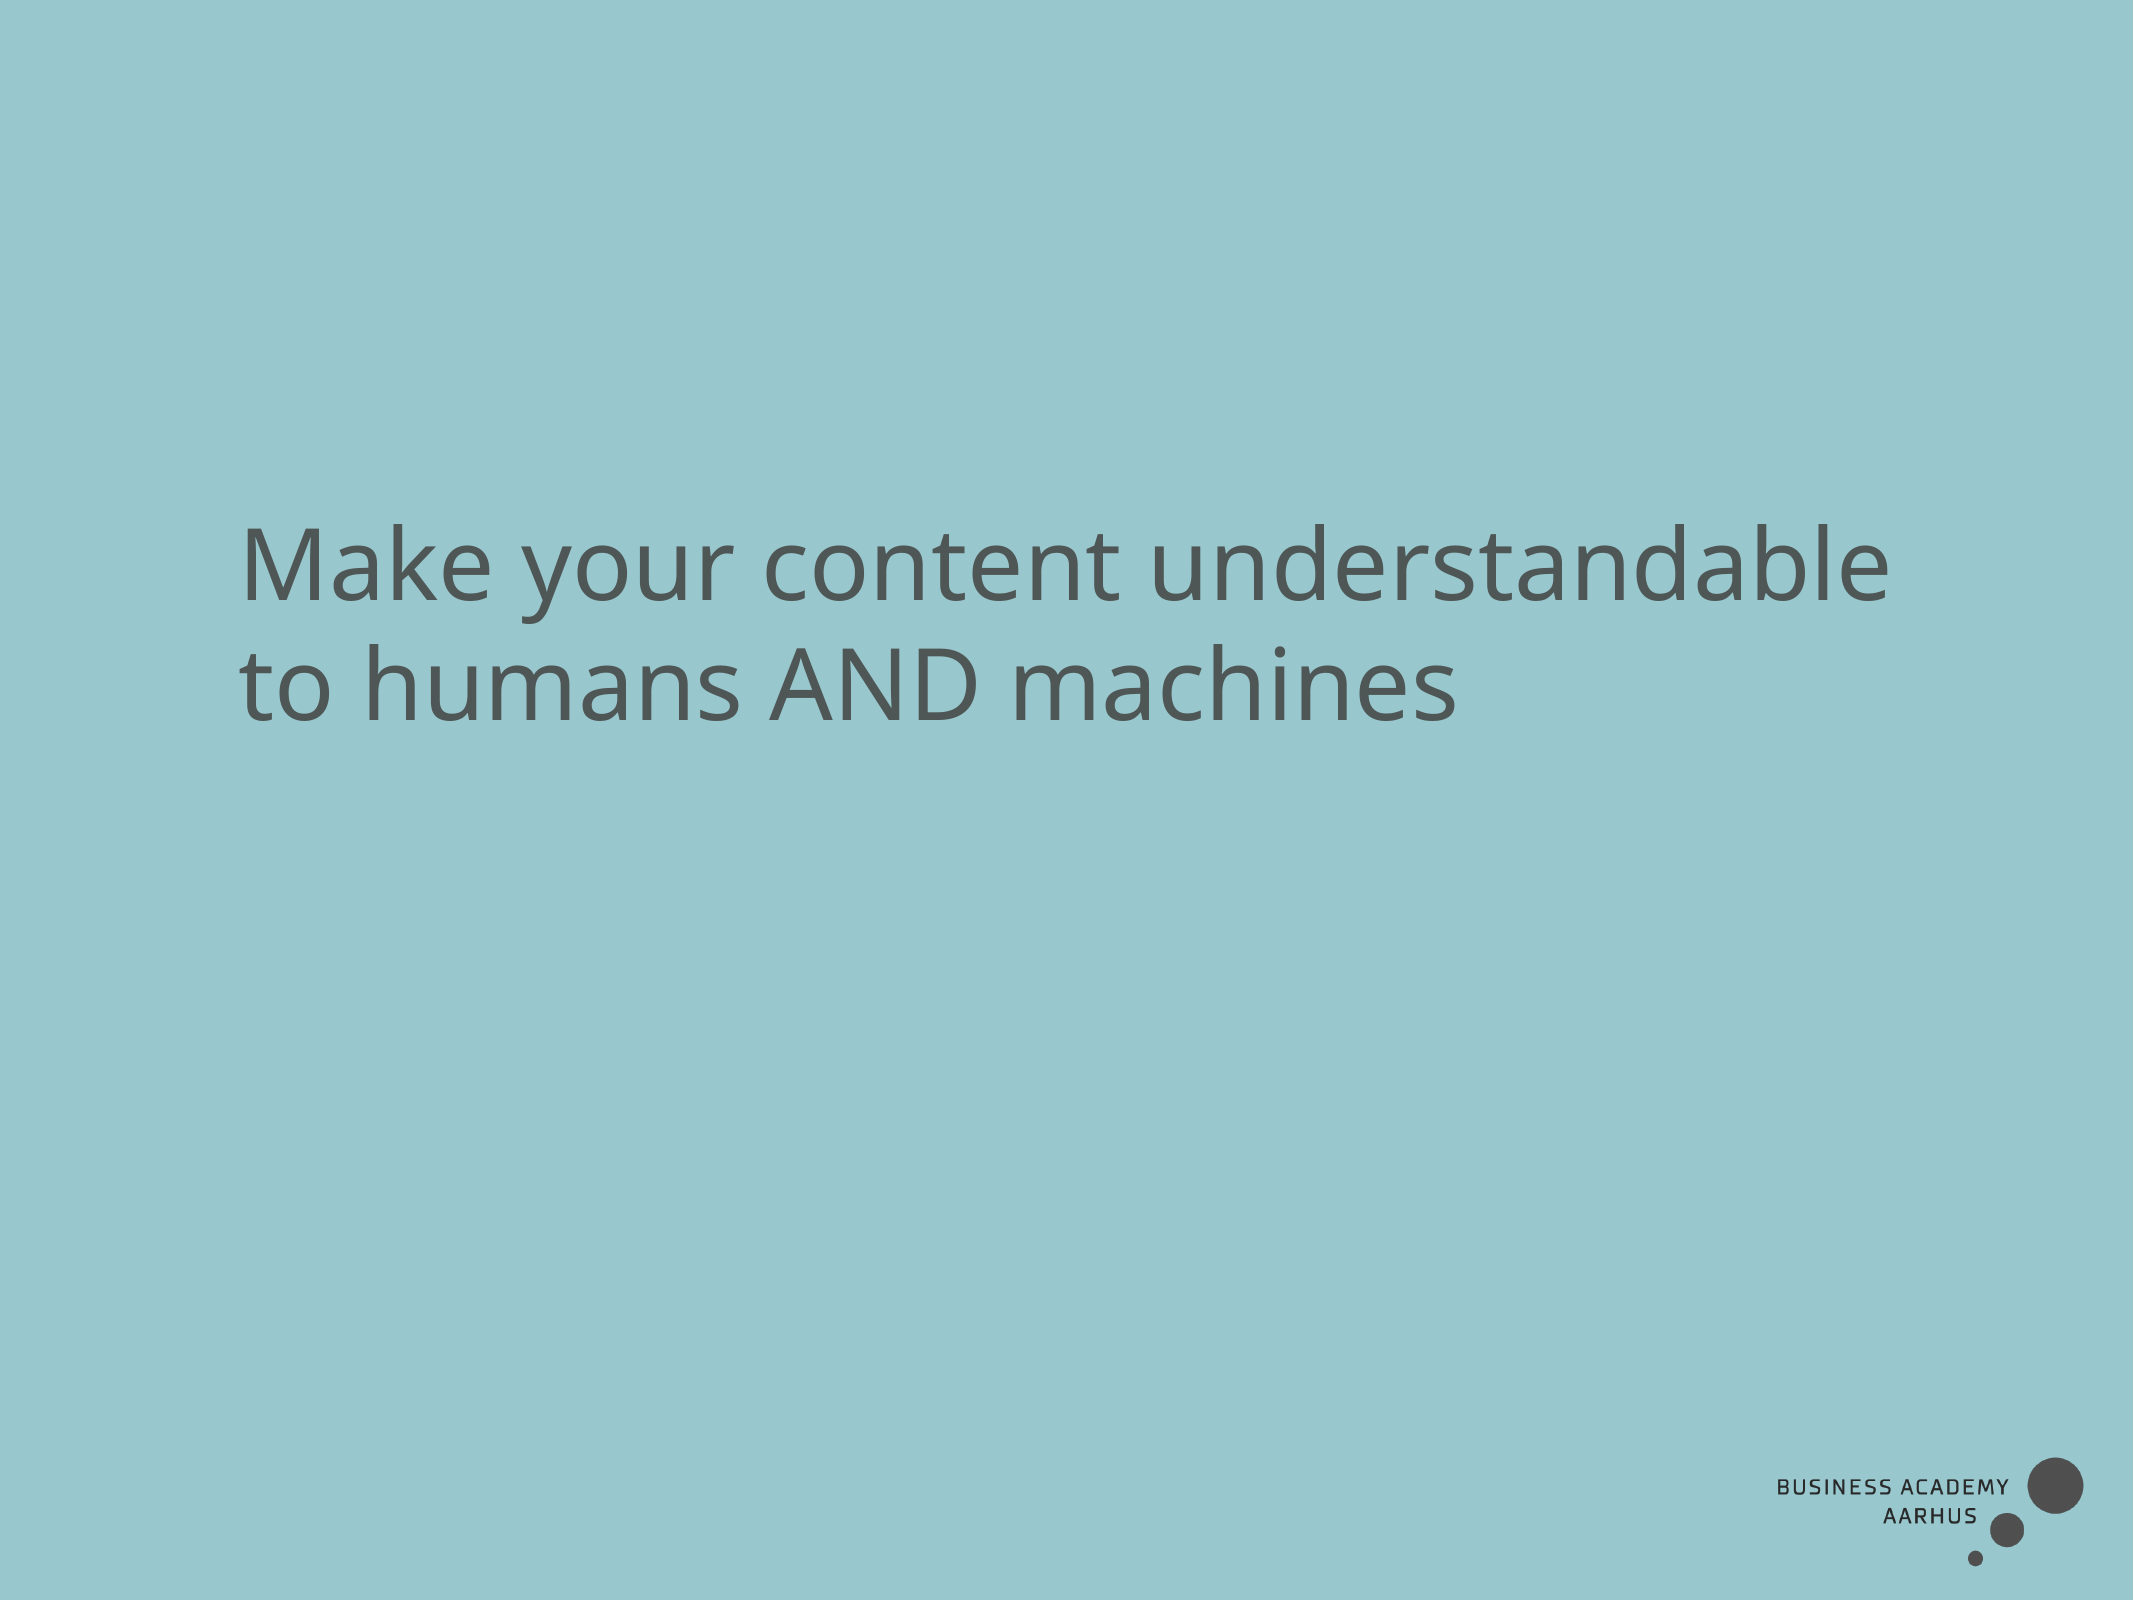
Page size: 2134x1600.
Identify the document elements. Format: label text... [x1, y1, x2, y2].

text_box Make your content understandable to humans AND machines [230, 492, 1903, 749]
picture [1759, 1451, 2090, 1571]
